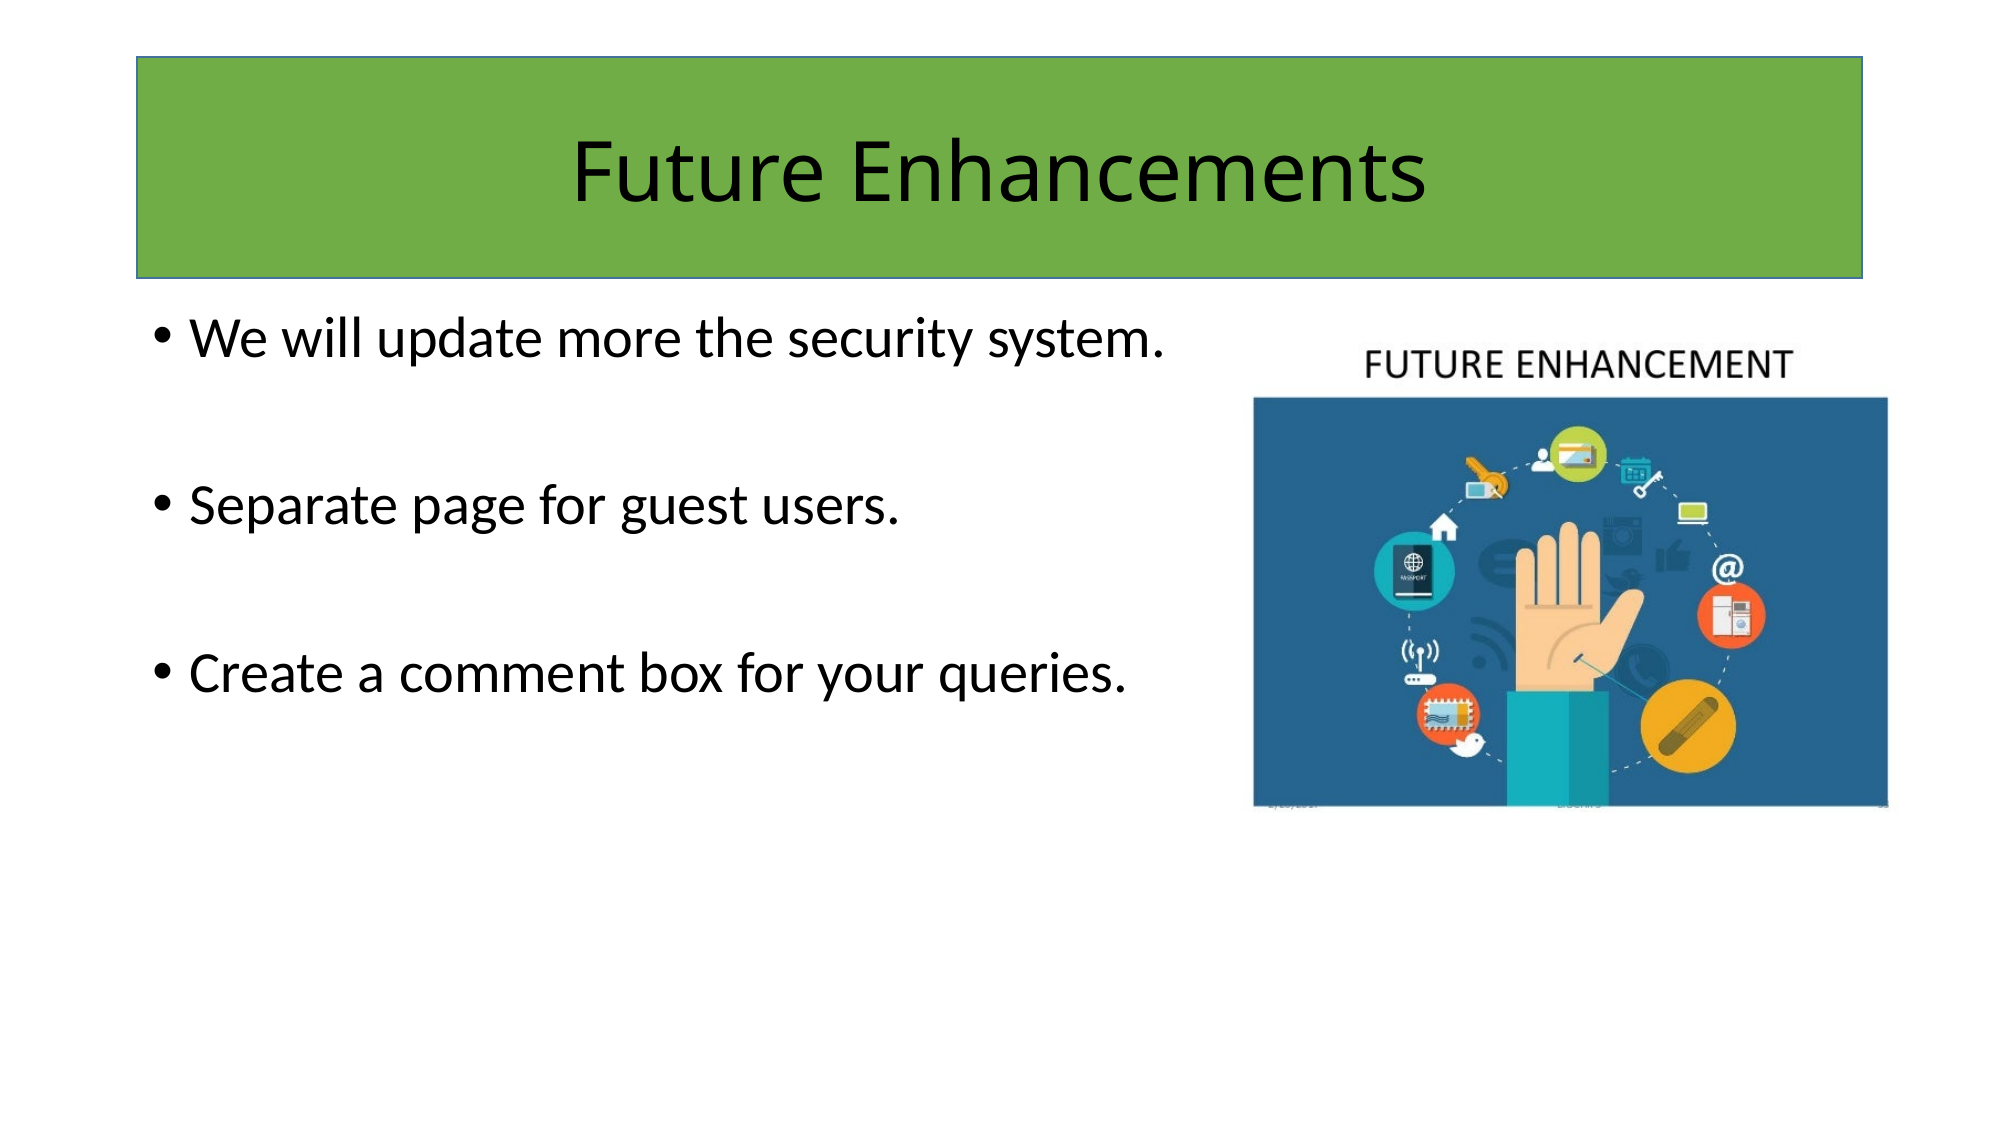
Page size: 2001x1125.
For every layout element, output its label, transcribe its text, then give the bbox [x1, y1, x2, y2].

picture [1226, 298, 1932, 829]
text_box Future Enhancements [136, 56, 1863, 279]
list We will update more the security system. Separate page for guest users. Create a comment box for your queries. [137, 299, 1863, 1014]
